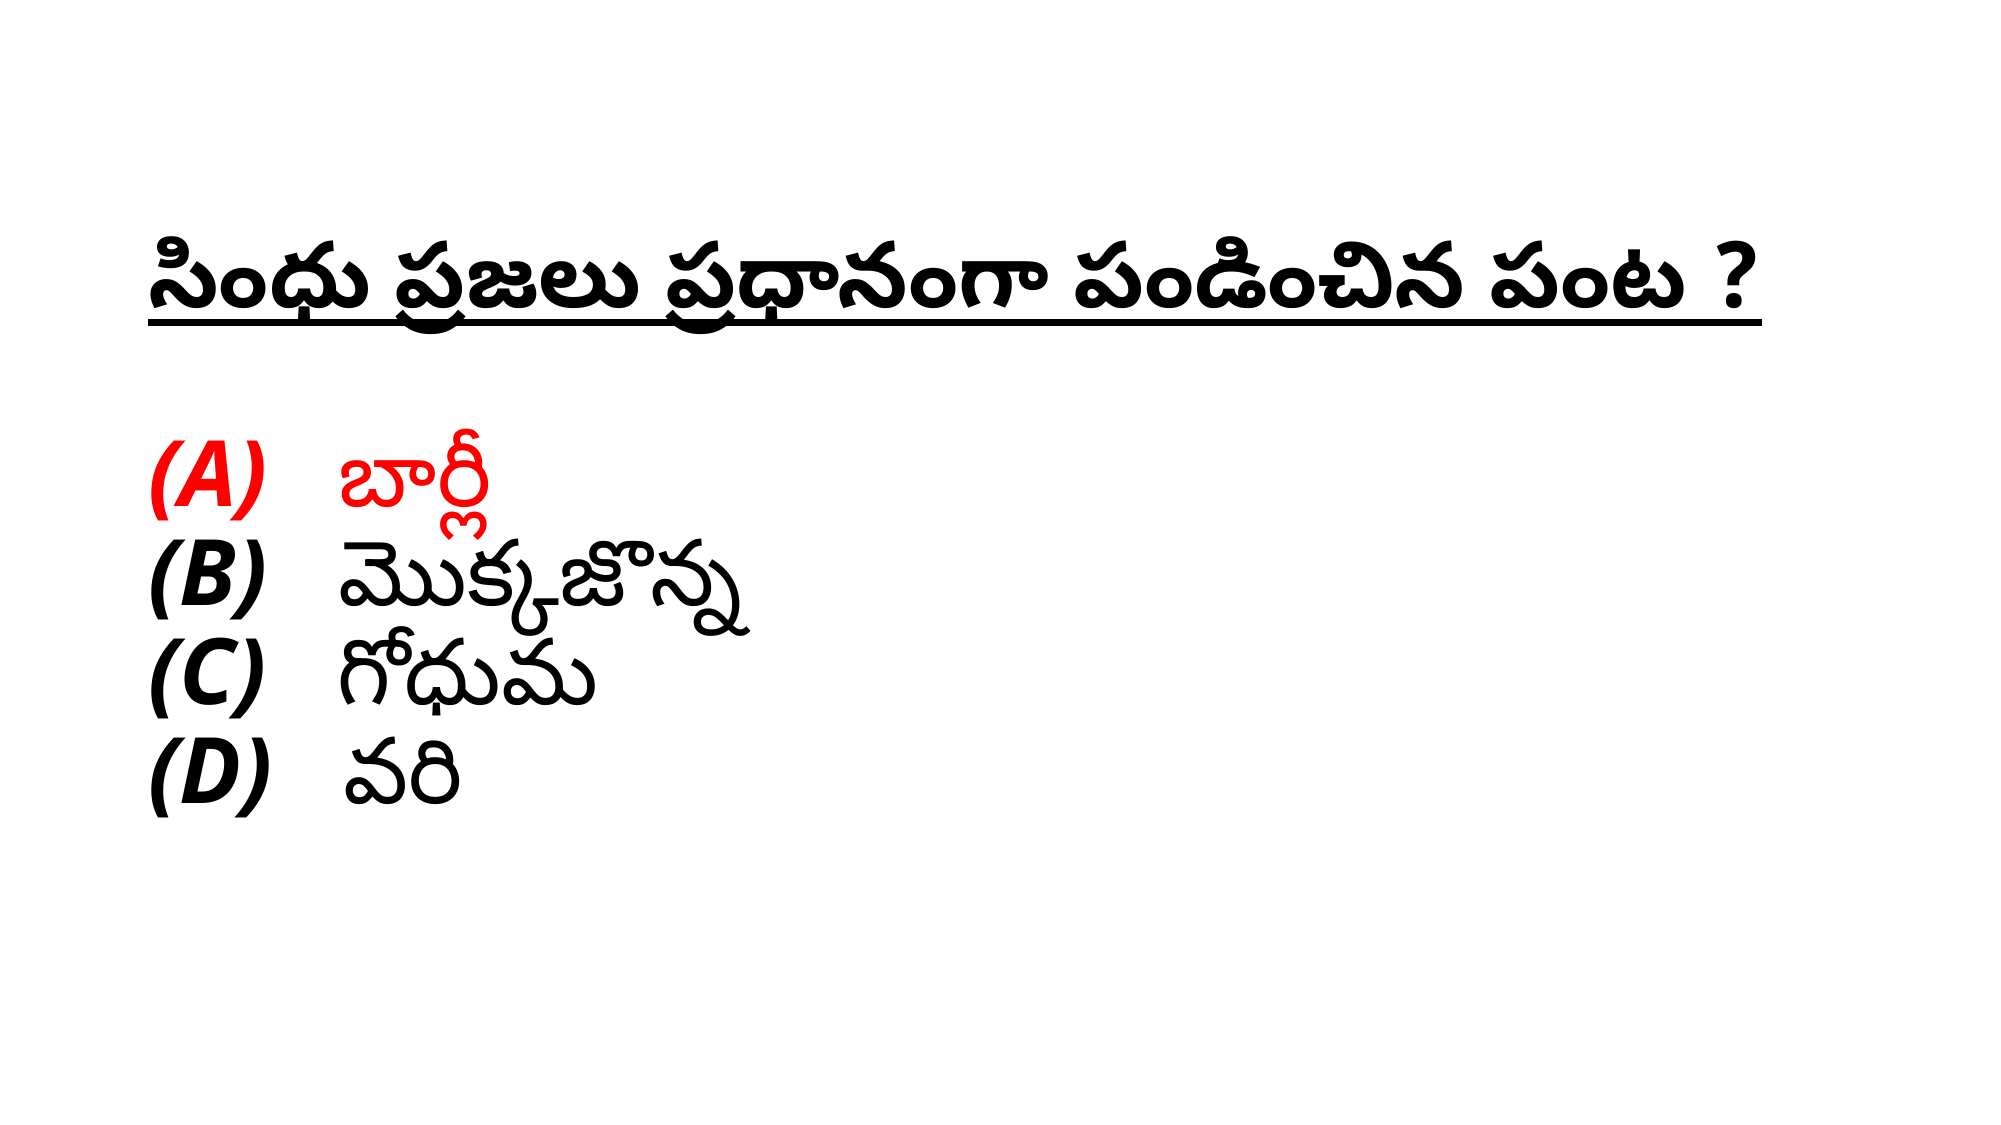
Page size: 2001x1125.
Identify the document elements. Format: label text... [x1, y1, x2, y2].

title సింధు ప్రజలు ప్రధానంగా పండించిన పంట ? (A) బార్లీ (B) మొక్కజొన్న (C) గోధుమ (D) వరి [133, 123, 1859, 1031]
